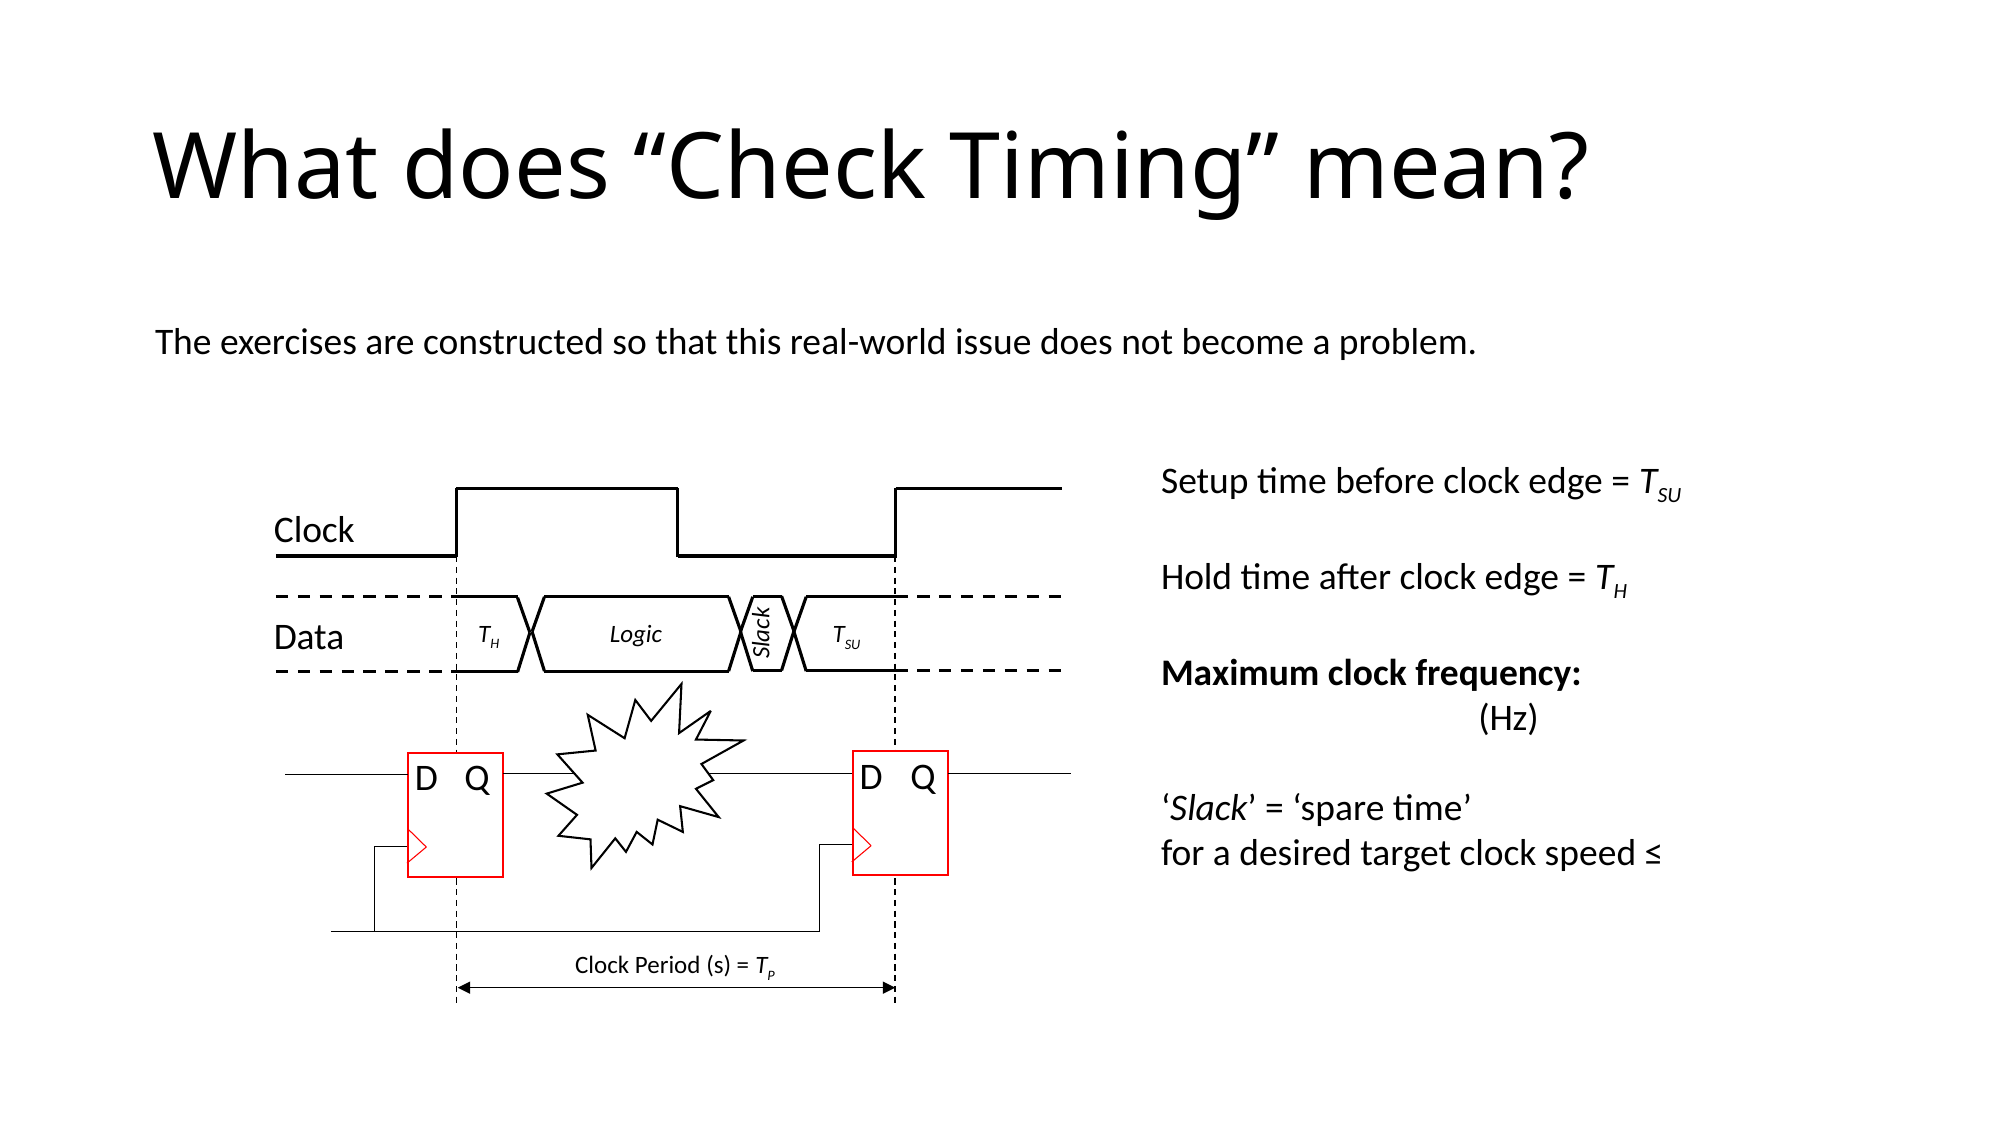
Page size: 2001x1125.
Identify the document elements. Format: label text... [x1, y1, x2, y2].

title What does “Check Timing” mean? [137, 59, 1863, 278]
text_box The exercises are constructed so that this real-world issue does not become a problem. [140, 309, 1494, 370]
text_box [258, 488, 1071, 1003]
